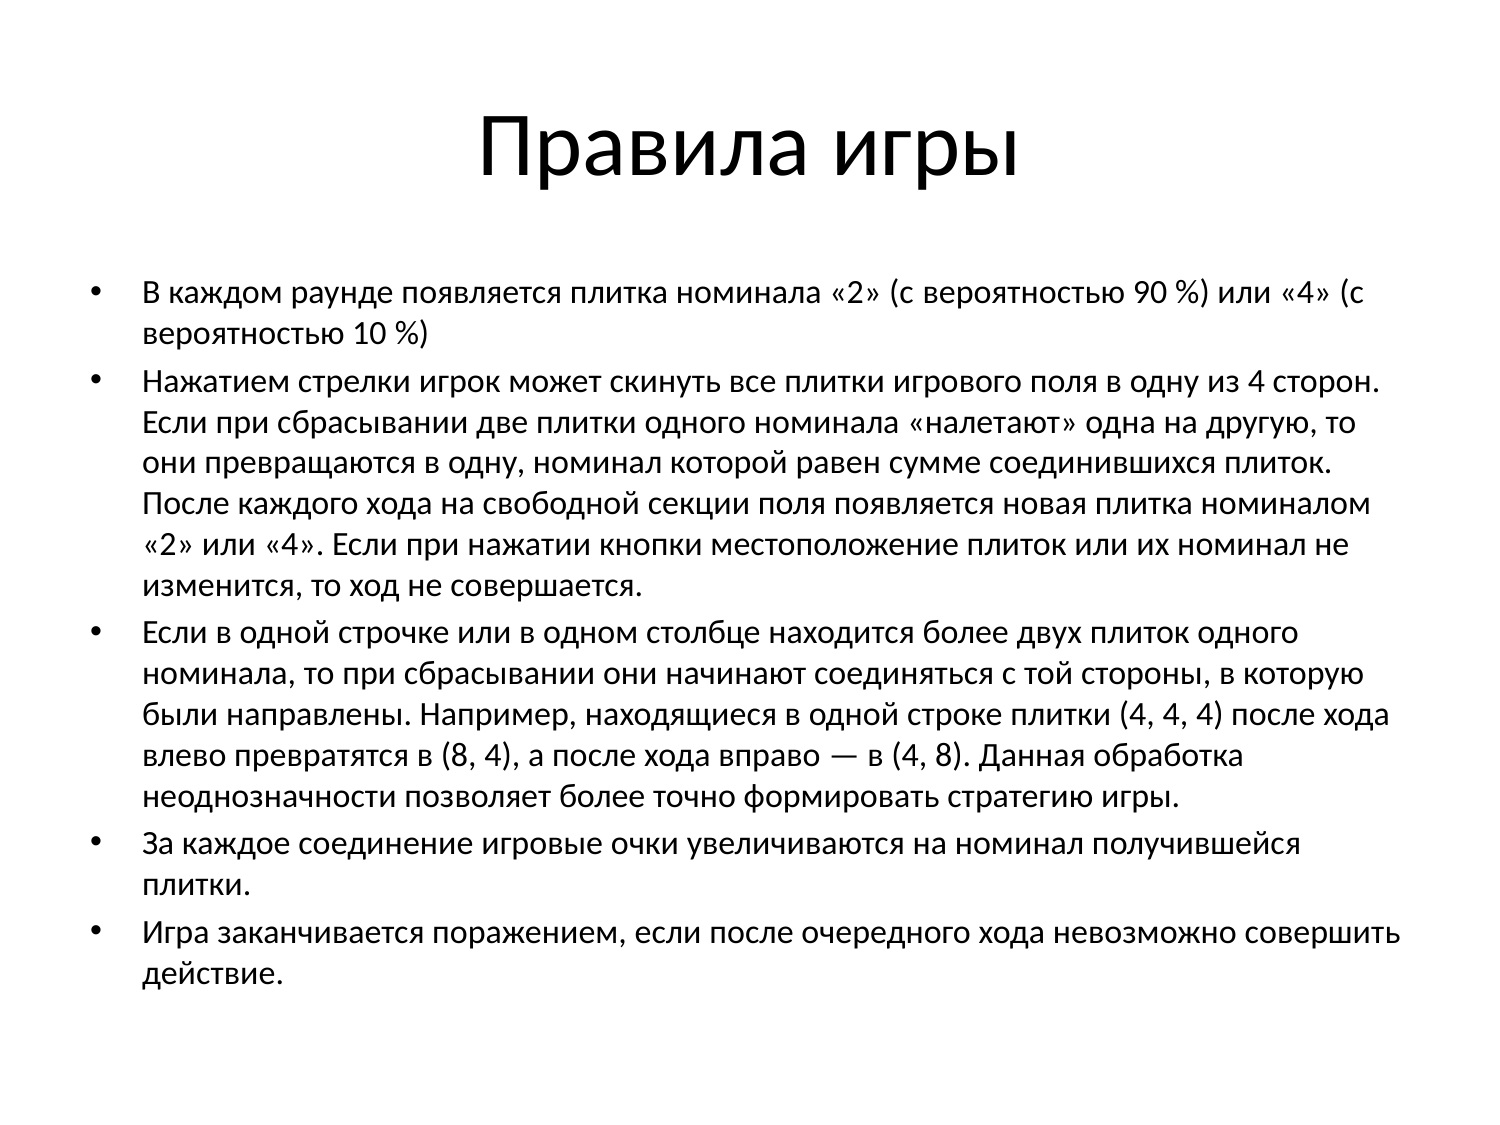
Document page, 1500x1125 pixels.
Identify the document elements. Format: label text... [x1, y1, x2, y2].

list В каждом раунде появляется плитка номинала «2» (с вероятностью 90 %) или «4» (с вероятностью 10 %) Нажатием стрелки игрок может скинуть все плитки игрового поля в одну из 4 сторон. Если при сбрасывании две плитки одного номинала «налетают» одна на другую, то они превращаются в одну, номинал которой равен сумме соединившихся плиток. После каждого хода на свободной секции поля появляется новая плитка номиналом «2» или «4». Если при нажатии кнопки местоположение плиток или их номинал не изменится, то ход не совершается. Если в одной строчке или в одном столбце находится более двух плиток одного номинала, то при сбрасывании они начинают соединяться с той стороны, в которую были направлены. Например, находящиеся в одной строке плитки (4, 4, 4) после хода влево превратятся в (8, 4), а после хода вправо — в (4, 8). Данная обработка неоднозначности позволяет более точно формировать стратегию игры. За каждое соединение игровые очки увеличиваются на номинал получившейся плитки. Игра заканчивается поражением, если после очередного хода невозможно совершить действие. [75, 262, 1425, 1005]
title Правила игры [75, 45, 1425, 233]
